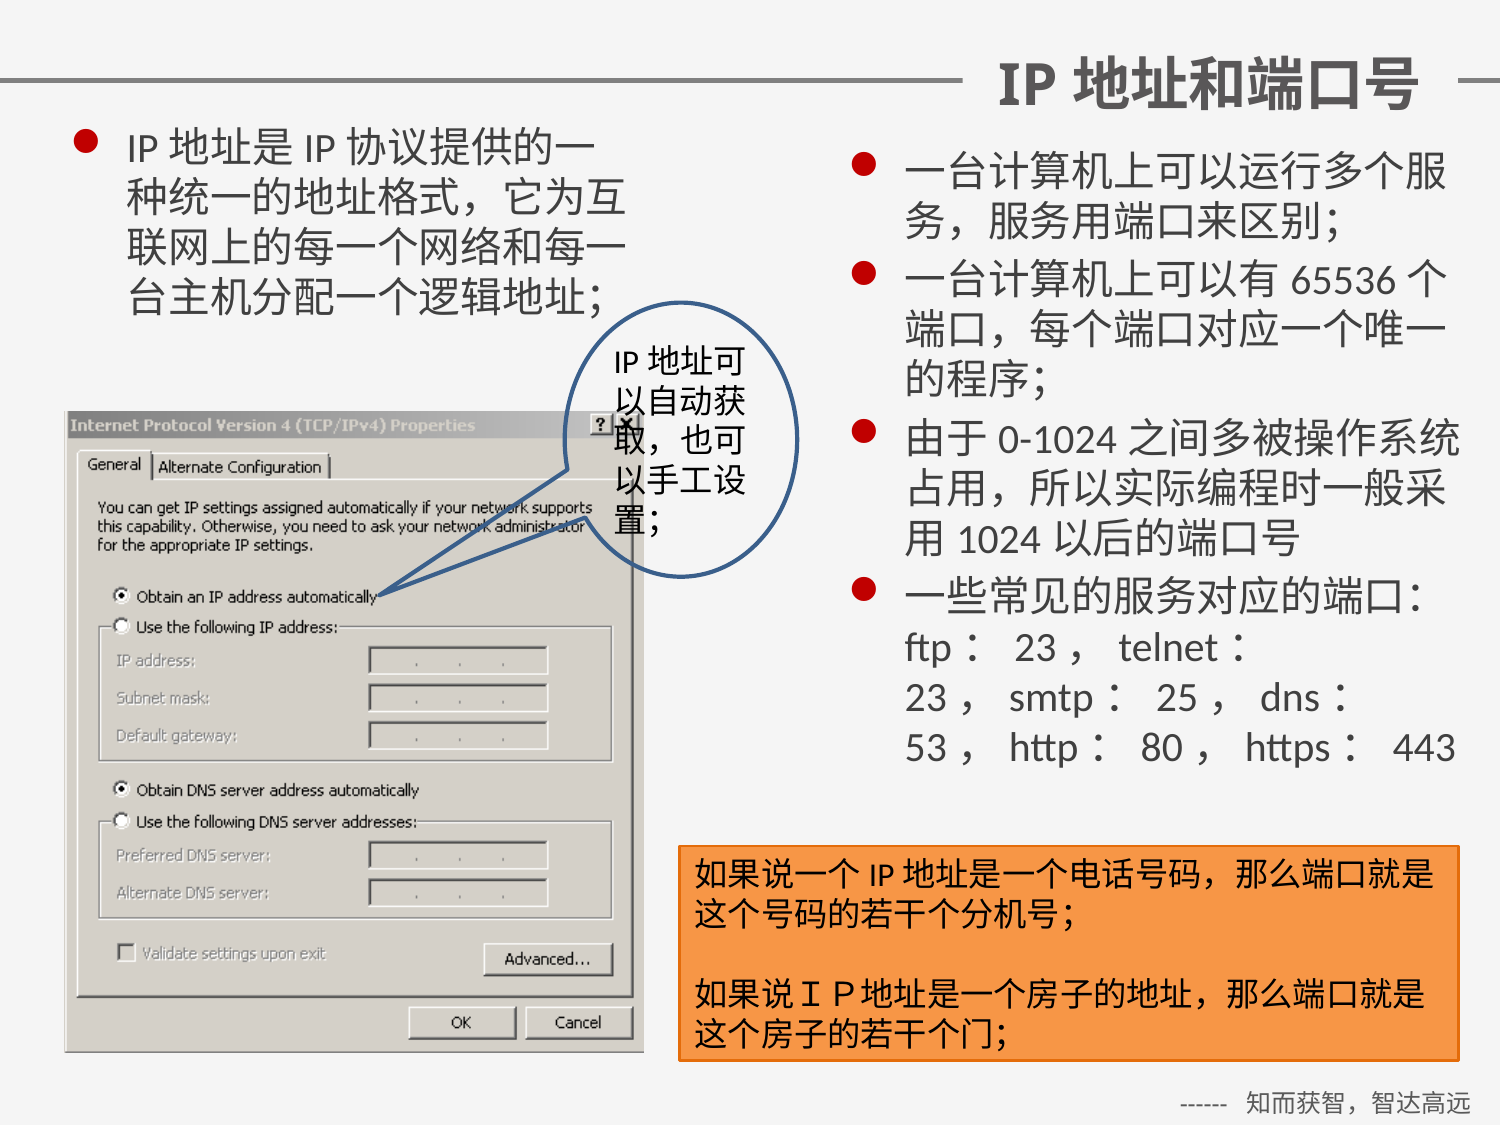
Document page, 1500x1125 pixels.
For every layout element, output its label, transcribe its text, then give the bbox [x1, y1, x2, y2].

text_box IP地址是IP协议提供的一种统一的地址格式，它为互联网上的每一个网络和每一台主机分配一个逻辑地址； [55, 113, 647, 1053]
picture [64, 410, 644, 1053]
text_box 如果说一个IP地址是一个电话号码，那么端口就是这个号码的若干个分机号； 如果说ＩＰ地址是一个房子的地址，那么端口就是这个房子的若干个门； [679, 845, 1459, 1061]
text_box 一台计算机上可以运行多个服务，服务用端口来区别； 一台计算机上可以有65536个端口，每个端口对应一个唯一的程序； 由于0-1024之间多被操作系统占用，所以实际编程时一般采用1024以后的端口号 一些常见的服务对应的端口：ftp：23，telnet：23，smtp：25，dns：53，http：80，https：443 [833, 137, 1483, 832]
text_box IP地址可以自动获取，也可以手工设置； [565, 300, 800, 579]
title IP地址和端口号 [962, 27, 1458, 137]
